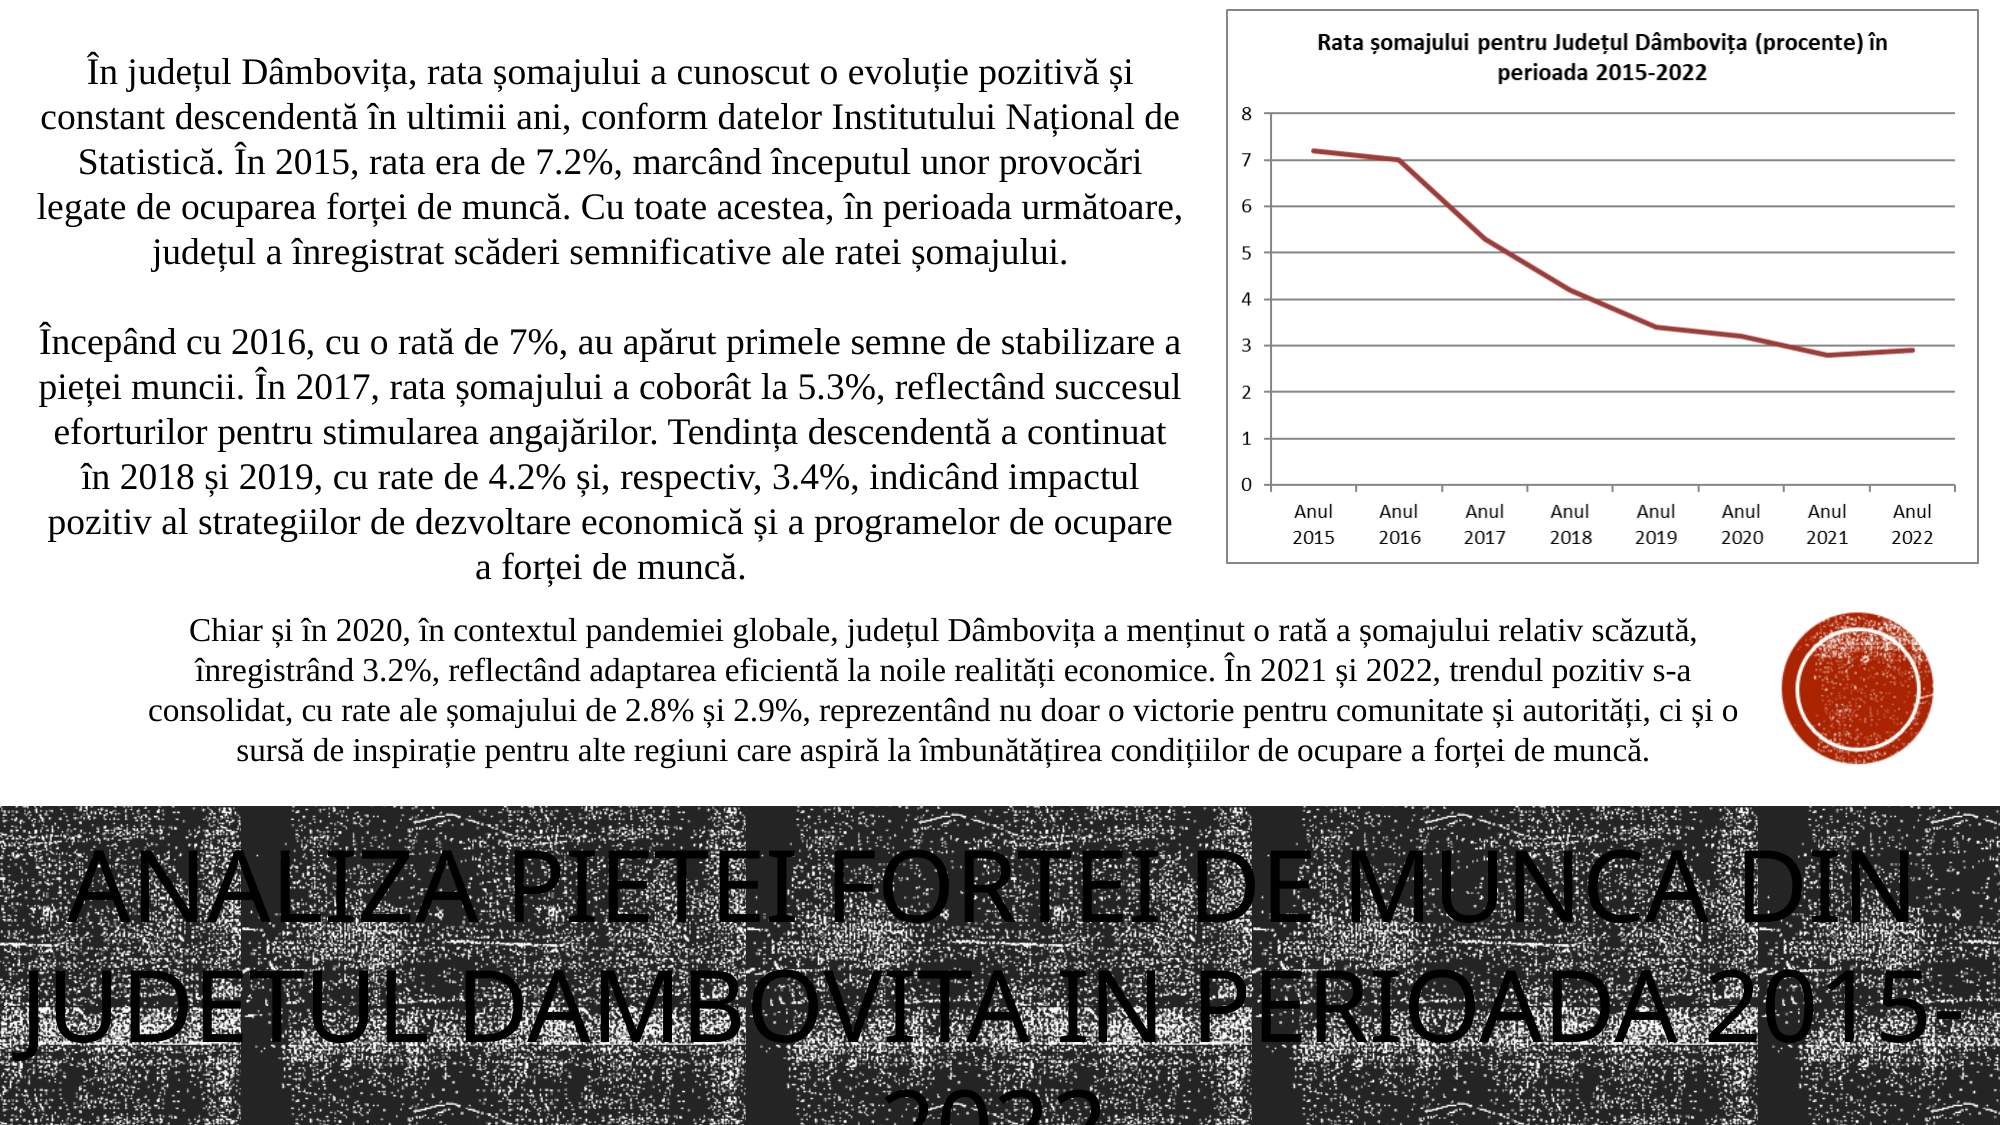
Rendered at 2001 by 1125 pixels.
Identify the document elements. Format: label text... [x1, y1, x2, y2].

text_box În județul Dâmbovița, rata șomajului a cunoscut o evoluție pozitivă și constant descendentă în ultimii ani, conform datelor Institutului Național de Statistică. În 2015, rata era de 7.2%, marcând începutul unor provocări legate de ocuparea forței de muncă. Cu toate acestea, în perioada următoare, județul a înregistrat scăderi semnificative ale ratei șomajului. Începând cu 2016, cu o rată de 7%, au apărut primele semne de stabilizare a pieței muncii. În 2017, rata șomajului a coborât la 5.3%, reflectând succesul eforturilor pentru stimularea angajărilor. Tendința descendentă a continuat în 2018 și 2019, cu rate de 4.2% și, respectiv, 3.4%, indicând impactul pozitiv al strategiilor de dezvoltare economică și a programelor de ocupare a forței de muncă. [21, 40, 1201, 595]
text_box Chiar și în 2020, în contextul pandemiei globale, județul Dâmbovița a menținut o rată a șomajului relativ scăzută, înregistrând 3.2%, reflectând adaptarea eficientă la noile realități economice. În 2021 și 2022, trendul pozitiv s-a consolidat, cu rate ale șomajului de 2.8% și 2.9%, reprezentând nu doar o victorie pentru comunitate și autorități, ci și o sursă de inspirație pentru alte regiuni care aspiră la îmbunătățirea condițiilor de ocupare a forței de muncă. [120, 600, 1747, 775]
picture [1226, 9, 1979, 564]
text_box ANALIZA PIETEI FORTEI DE MUNCA DIN JUDETUL DAMBOVITA IN PERIOADA 2015-2022 [0, 815, 2000, 1125]
picture [1748, 590, 1961, 788]
picture [70, 358, 501, 561]
